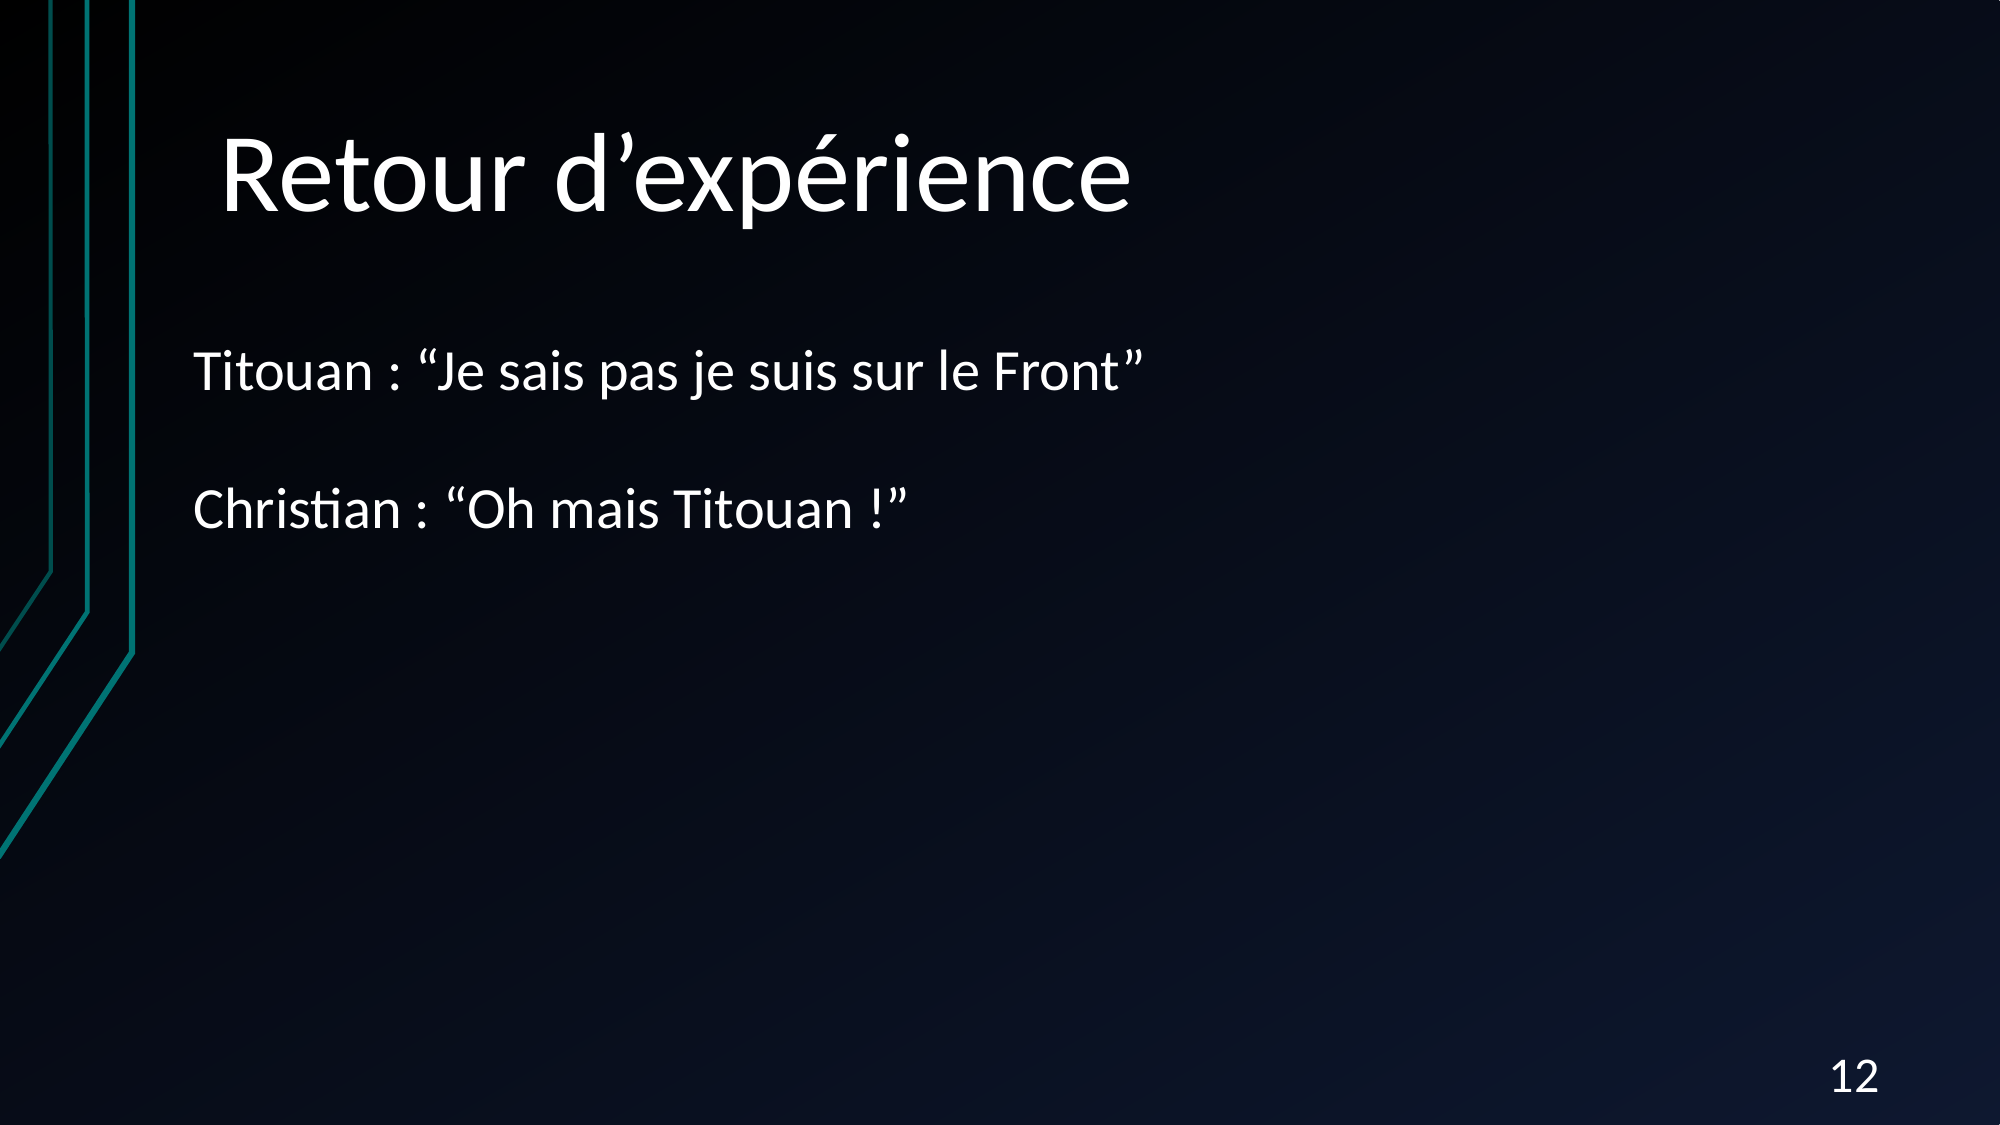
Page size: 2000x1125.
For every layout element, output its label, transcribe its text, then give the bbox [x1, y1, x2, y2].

slide_number 12 [1732, 1042, 1900, 1103]
text_box Christian : “Oh mais Titouan !” [178, 462, 1177, 548]
text_box Titouan : “Je sais pas je suis sur le Front” [178, 325, 1177, 410]
title Retour d’expérience [199, 45, 1900, 246]
